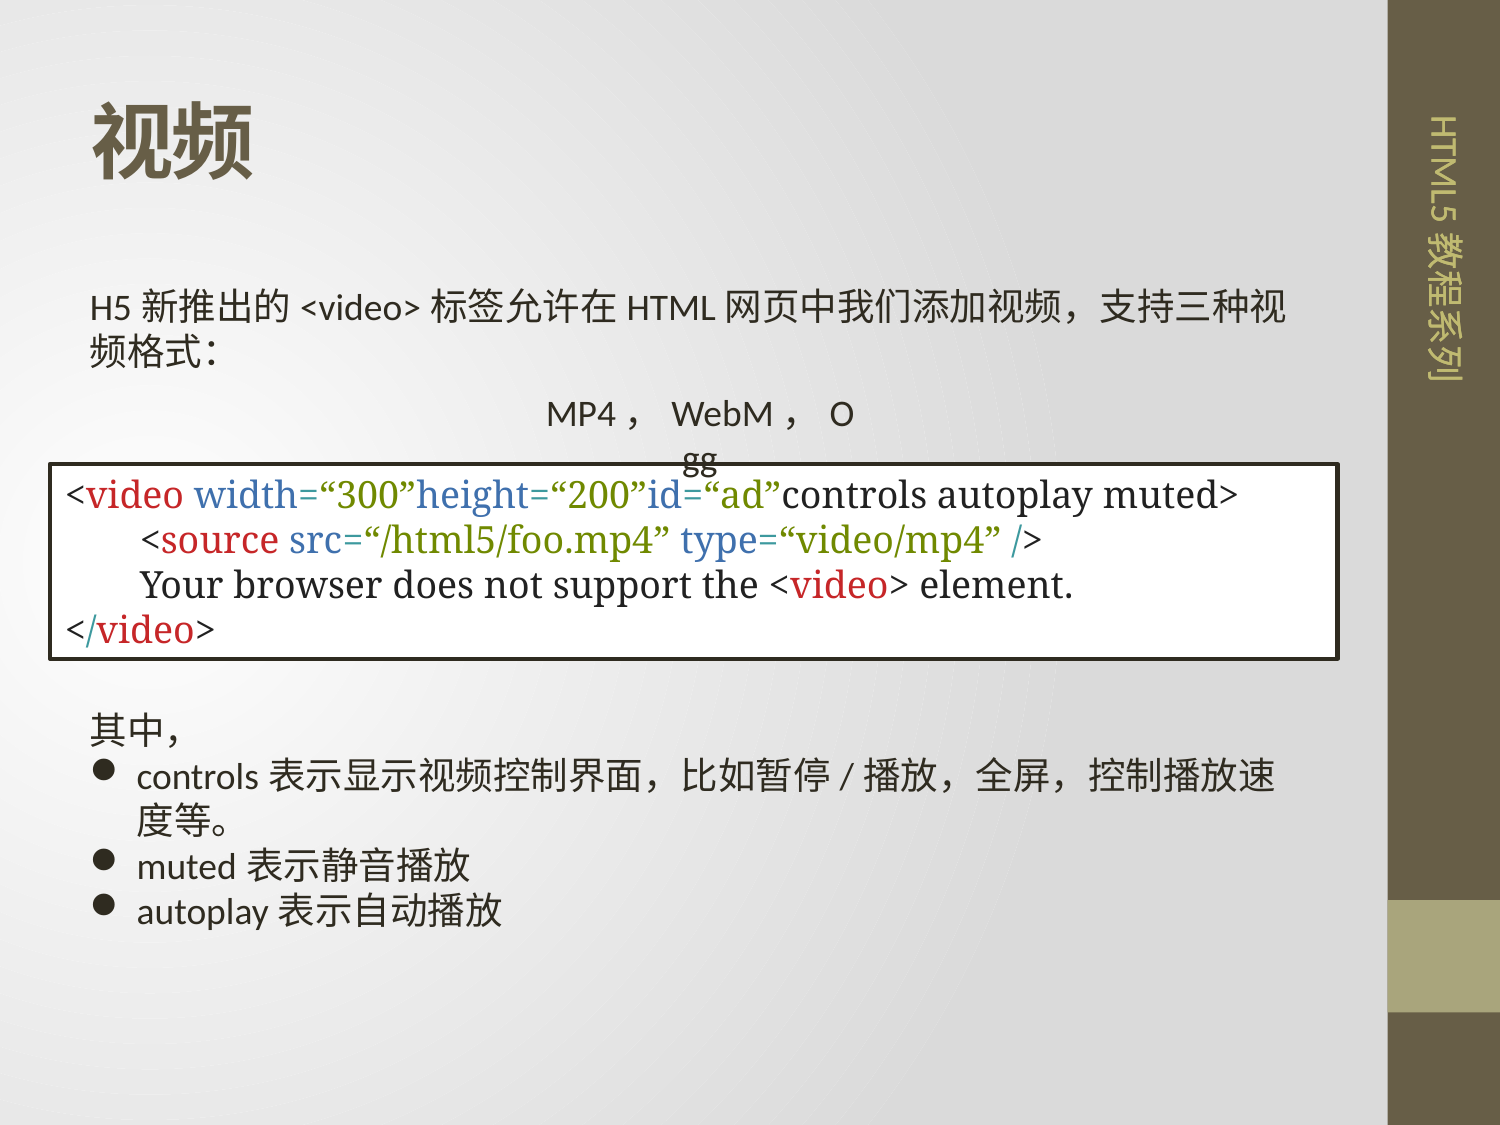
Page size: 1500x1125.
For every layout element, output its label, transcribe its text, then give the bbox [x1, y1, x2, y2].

text_box 其中， controls表示显示视频控制界面，比如暂停/播放，全屏，控制播放速度等。 muted表示静音播放 autoplay表示自动播放 [75, 699, 1313, 940]
text_box MP4，WebM，Ogg [525, 381, 875, 487]
title 视频 [75, 45, 1325, 233]
text_box H5新推出的<video>标签允许在HTML网页中我们添加视频，支持三种视频格式： [75, 275, 1325, 381]
text_box <video width=“300”height=“200”id=“ad”controls autoplay muted> <source src=“/html5/foo.mp4” type=“video/mp4” /> Your browser does not support the <video> element. </video> [48, 462, 1340, 661]
